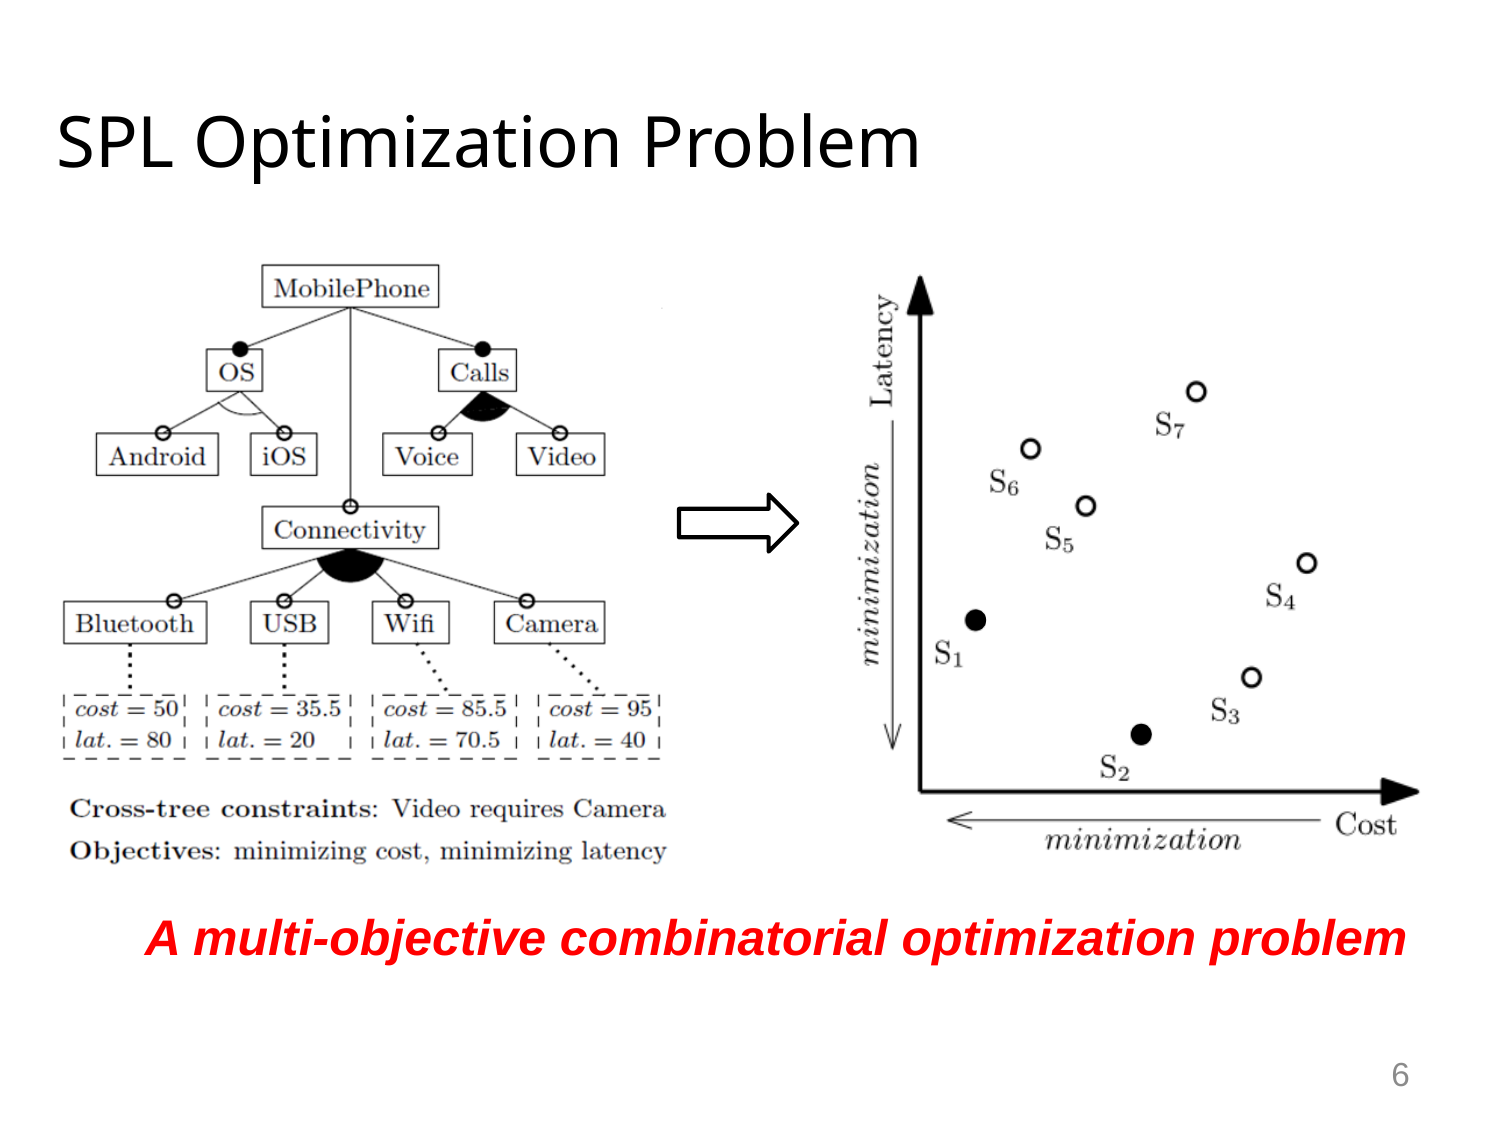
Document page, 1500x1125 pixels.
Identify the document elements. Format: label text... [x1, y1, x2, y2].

text_box A multi-objective combinatorial optimization problem [86, 891, 1425, 980]
text_box [684, 492, 800, 554]
picture [844, 255, 1436, 870]
title SPL Optimization Problem [41, 45, 1467, 233]
slide_number 6 [1074, 1042, 1425, 1103]
picture [52, 255, 680, 870]
